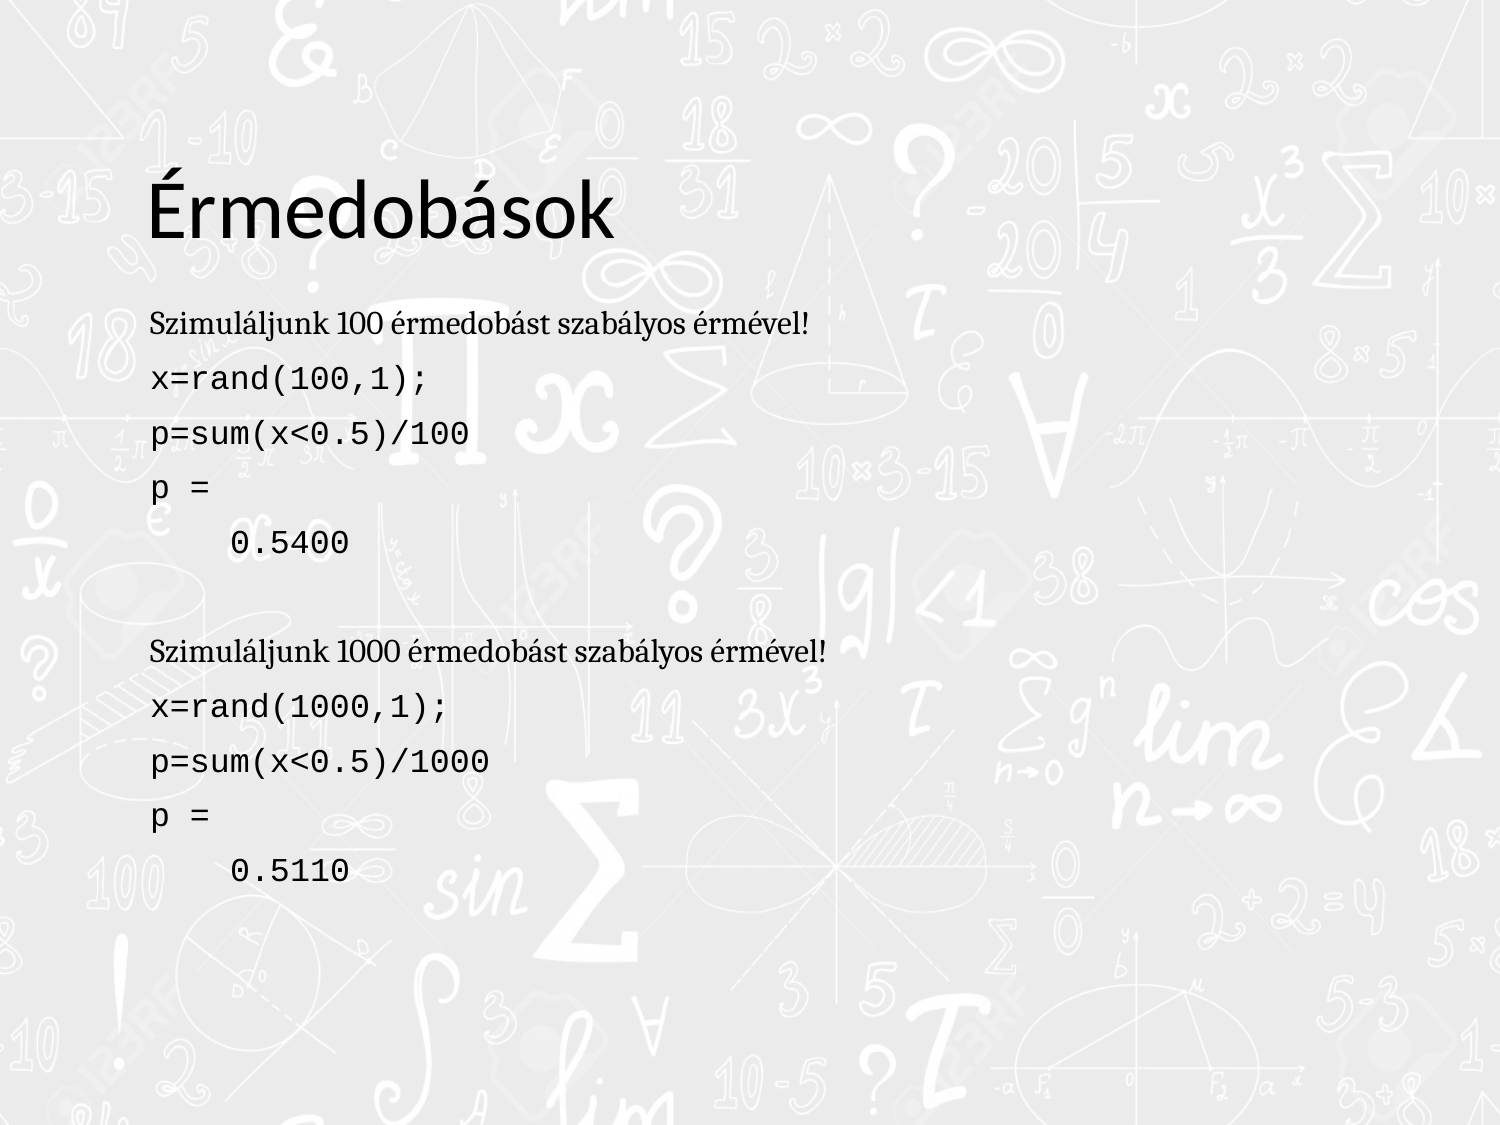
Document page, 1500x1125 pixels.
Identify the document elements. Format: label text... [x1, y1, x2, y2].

list Szimuláljunk 100 érmedobást szabályos érmével! x=rand(100,1); p=sum(x<0.5)/100 p = 0.5400 Szimuláljunk 1000 érmedobást szabályos érmével! x=rand(1000,1); p=sum(x<0.5)/1000 p = 0.5110 [135, 298, 1373, 1056]
title Érmedobások [131, 79, 1370, 344]
